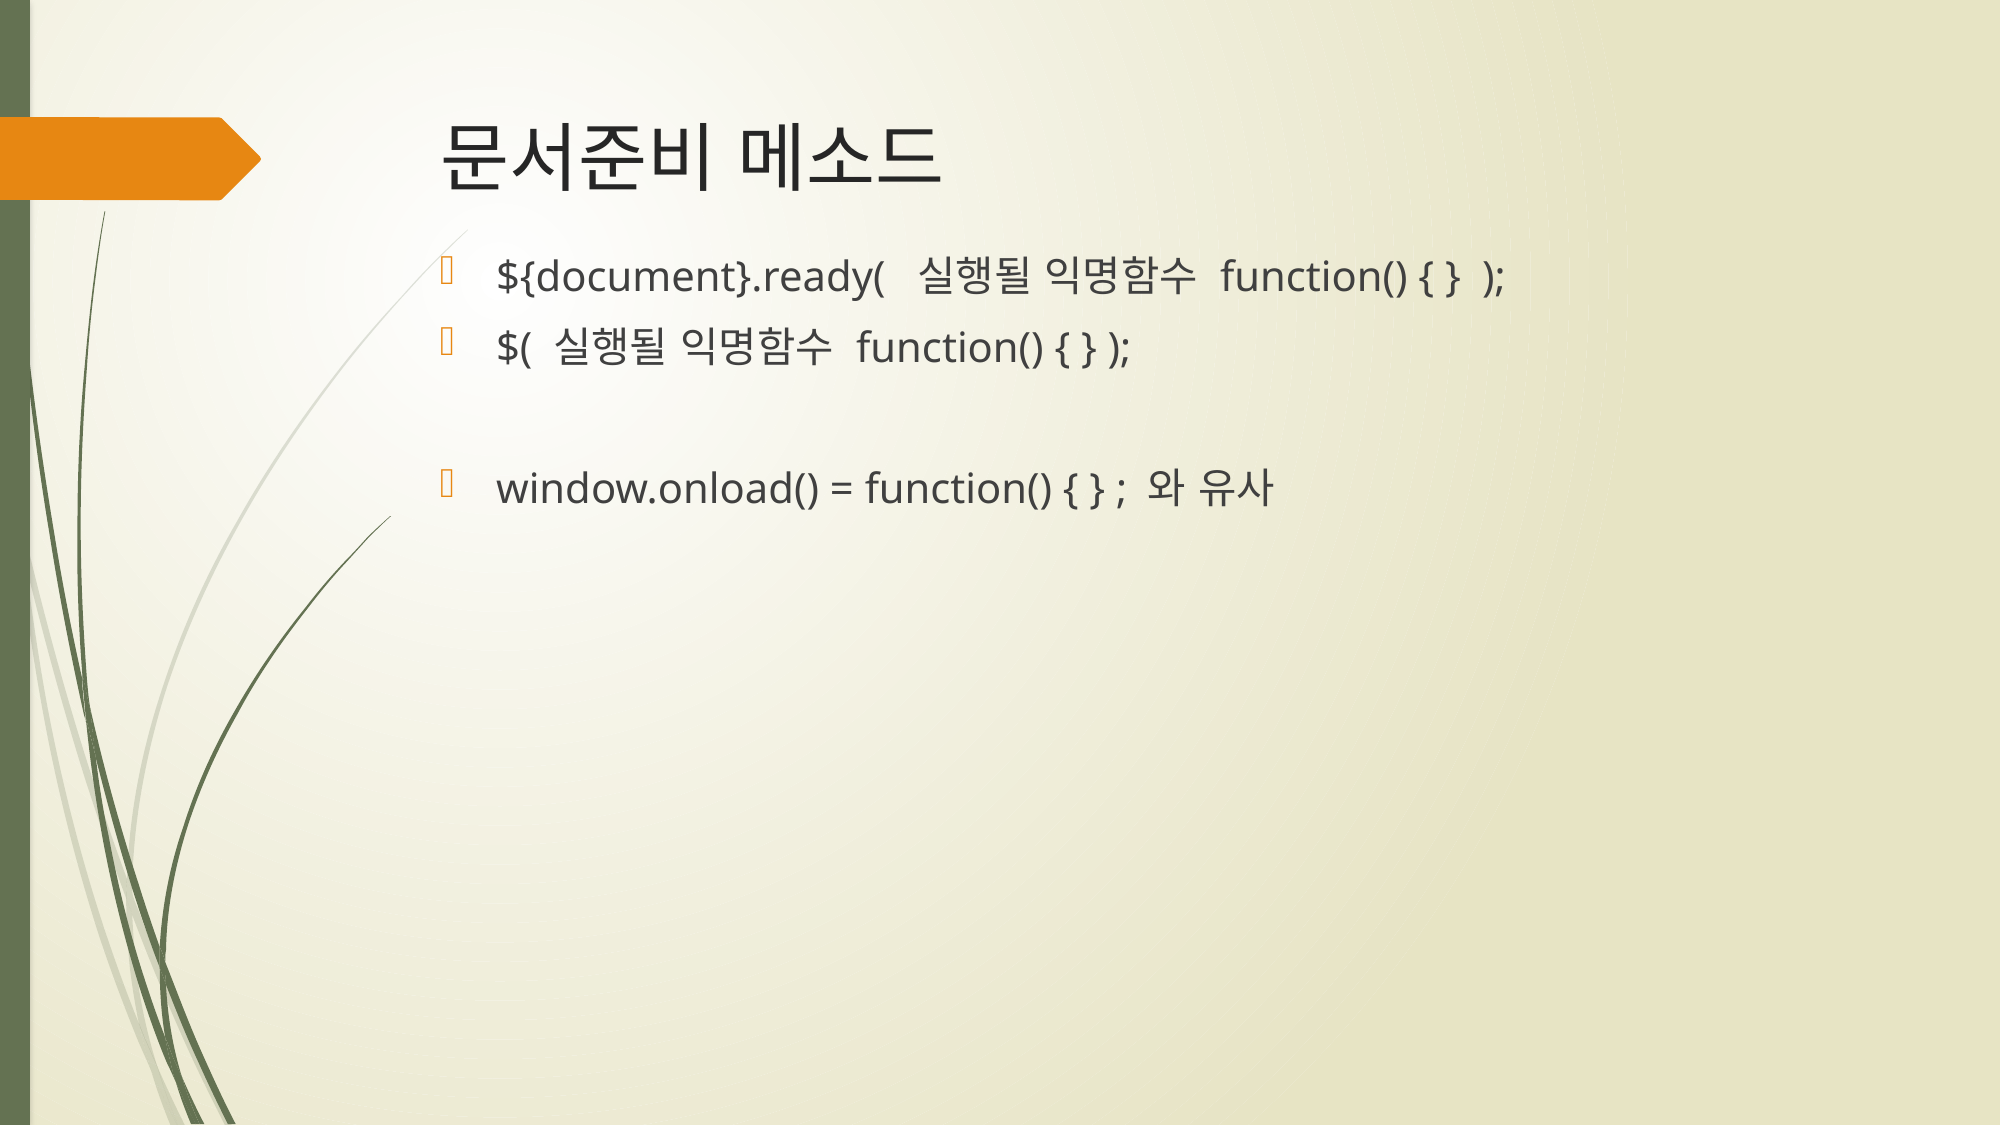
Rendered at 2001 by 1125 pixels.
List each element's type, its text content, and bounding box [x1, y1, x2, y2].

title 문서준비 메소드 [425, 102, 1888, 242]
list ${document}.ready( 실행될 익명함수 function() { } ); $( 실행될 익명함수 function() { } ); window.onload() = function() { } ; 와 유사 [424, 242, 1888, 970]
